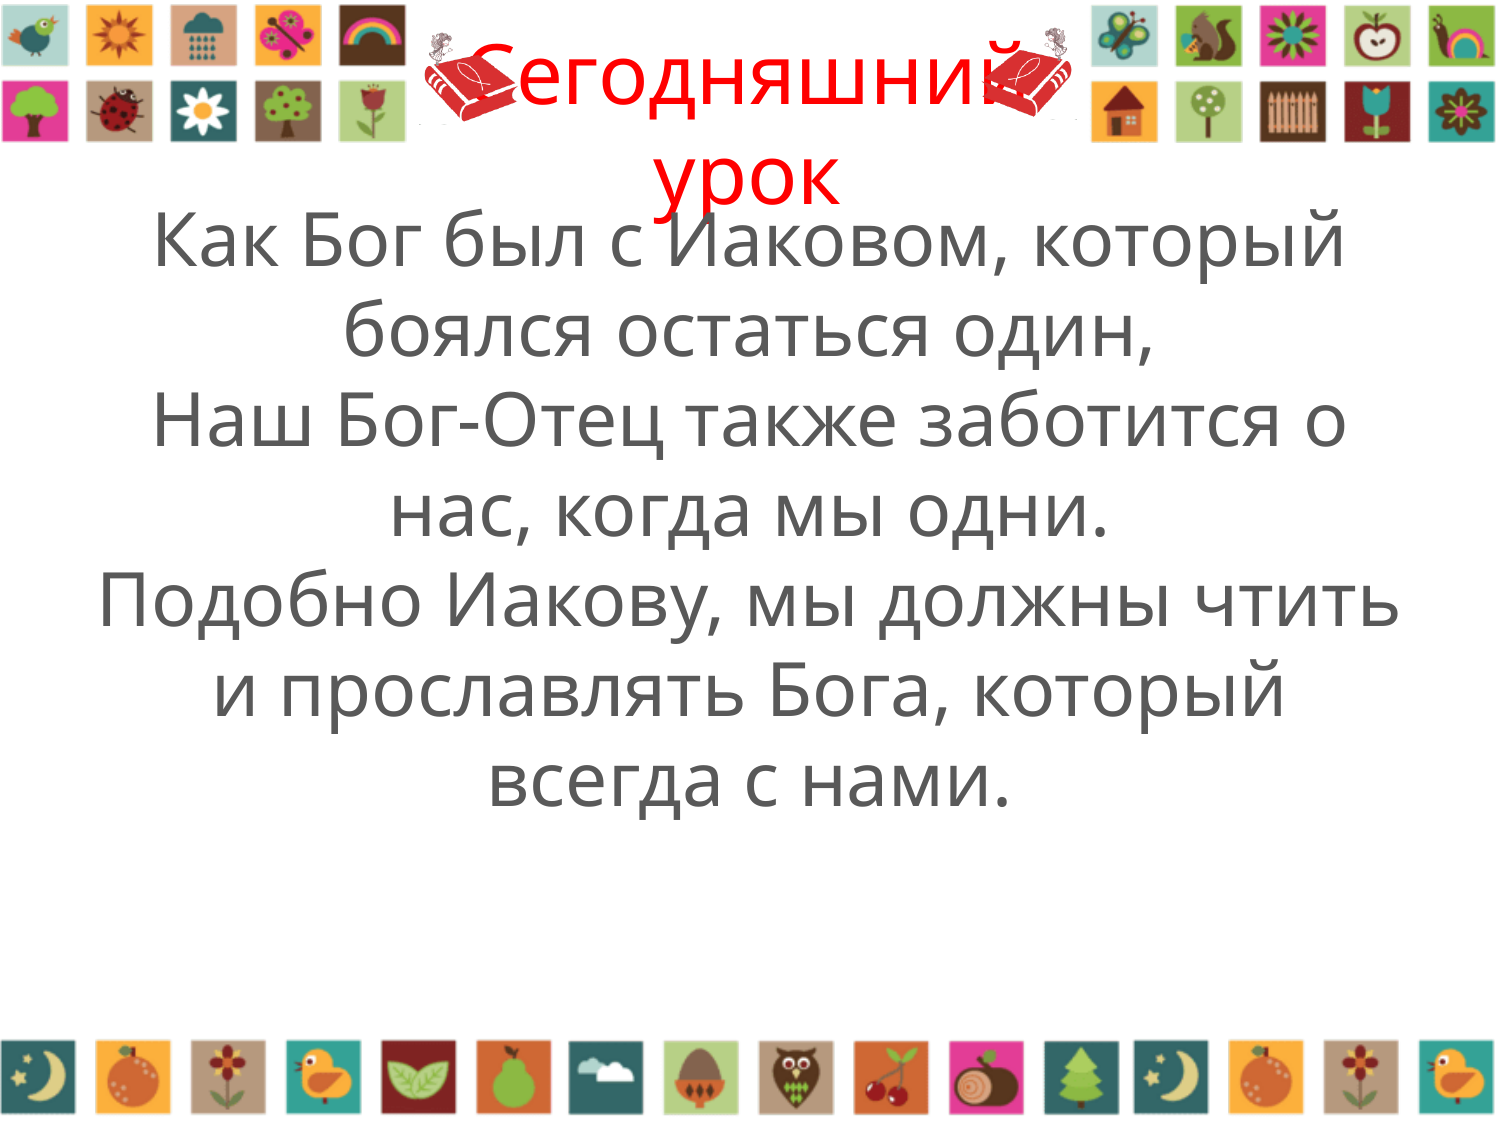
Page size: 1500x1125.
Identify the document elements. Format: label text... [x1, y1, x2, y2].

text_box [0, 1028, 1500, 1118]
picture [950, 3, 1500, 150]
text_box Сегодняшний урок [414, 13, 1080, 184]
text_box Как Бог был с Иаковом, который боялся остаться один, Наш Бог-Отец также заботится о нас, когда мы одни. Подобно Иакову, мы должны чтить и прославлять Бога, который всегда с нами. [76, 184, 1424, 920]
picture [0, 3, 550, 150]
